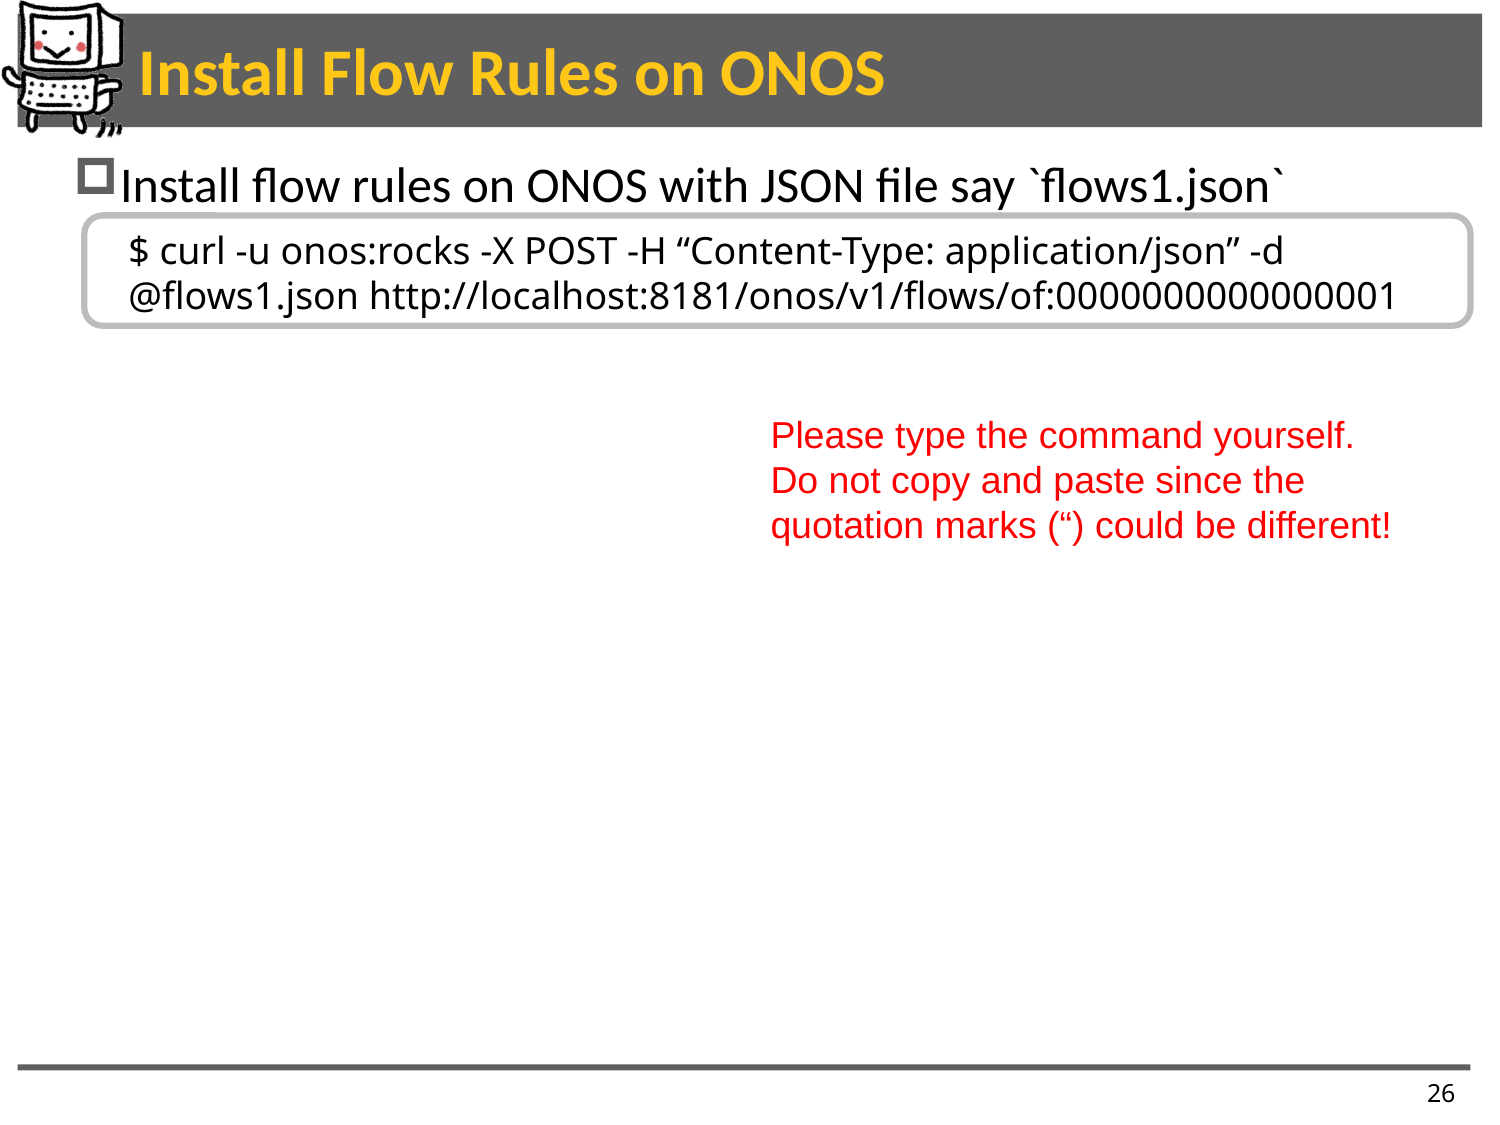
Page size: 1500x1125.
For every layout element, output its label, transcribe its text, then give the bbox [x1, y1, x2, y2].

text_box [84, 215, 1471, 327]
slide_number 26 [1104, 1070, 1471, 1124]
list Install flow rules on ONOS with JSON file say `flows1.json` [29, 137, 1471, 1071]
title Install Flow Rules on ONOS [123, 31, 1500, 106]
text_box Please type the command yourself. Do not copy and paste since the quotation marks (“) could be different! [755, 403, 1471, 554]
picture [0, 0, 128, 138]
